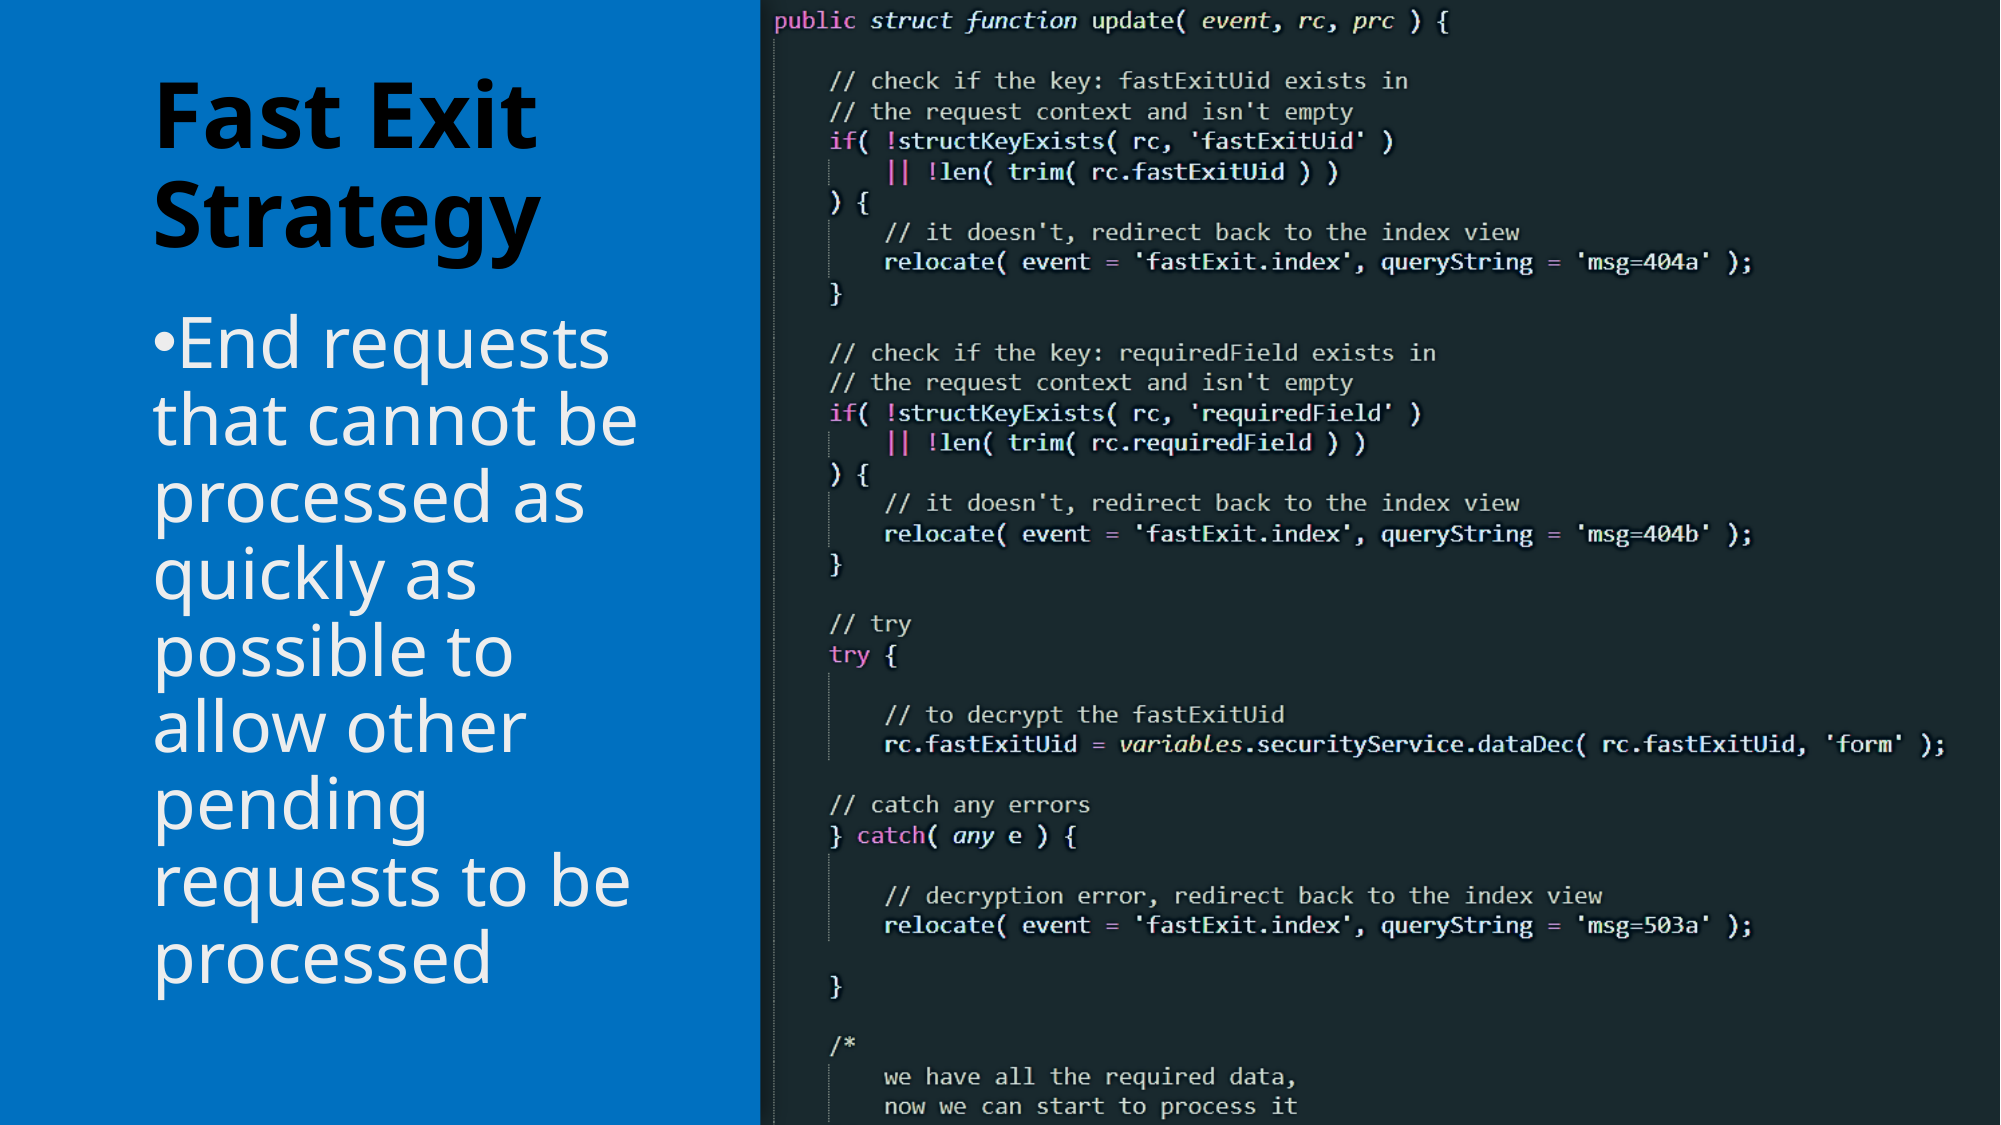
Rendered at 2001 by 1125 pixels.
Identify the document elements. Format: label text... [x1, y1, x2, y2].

picture [760, 0, 2000, 1125]
text_box [0, 0, 760, 1125]
list End requests that cannot be processed as quickly as possible to allow other pending requests to be processed [137, 299, 709, 1014]
title Fast Exit Strategy [137, 59, 709, 278]
